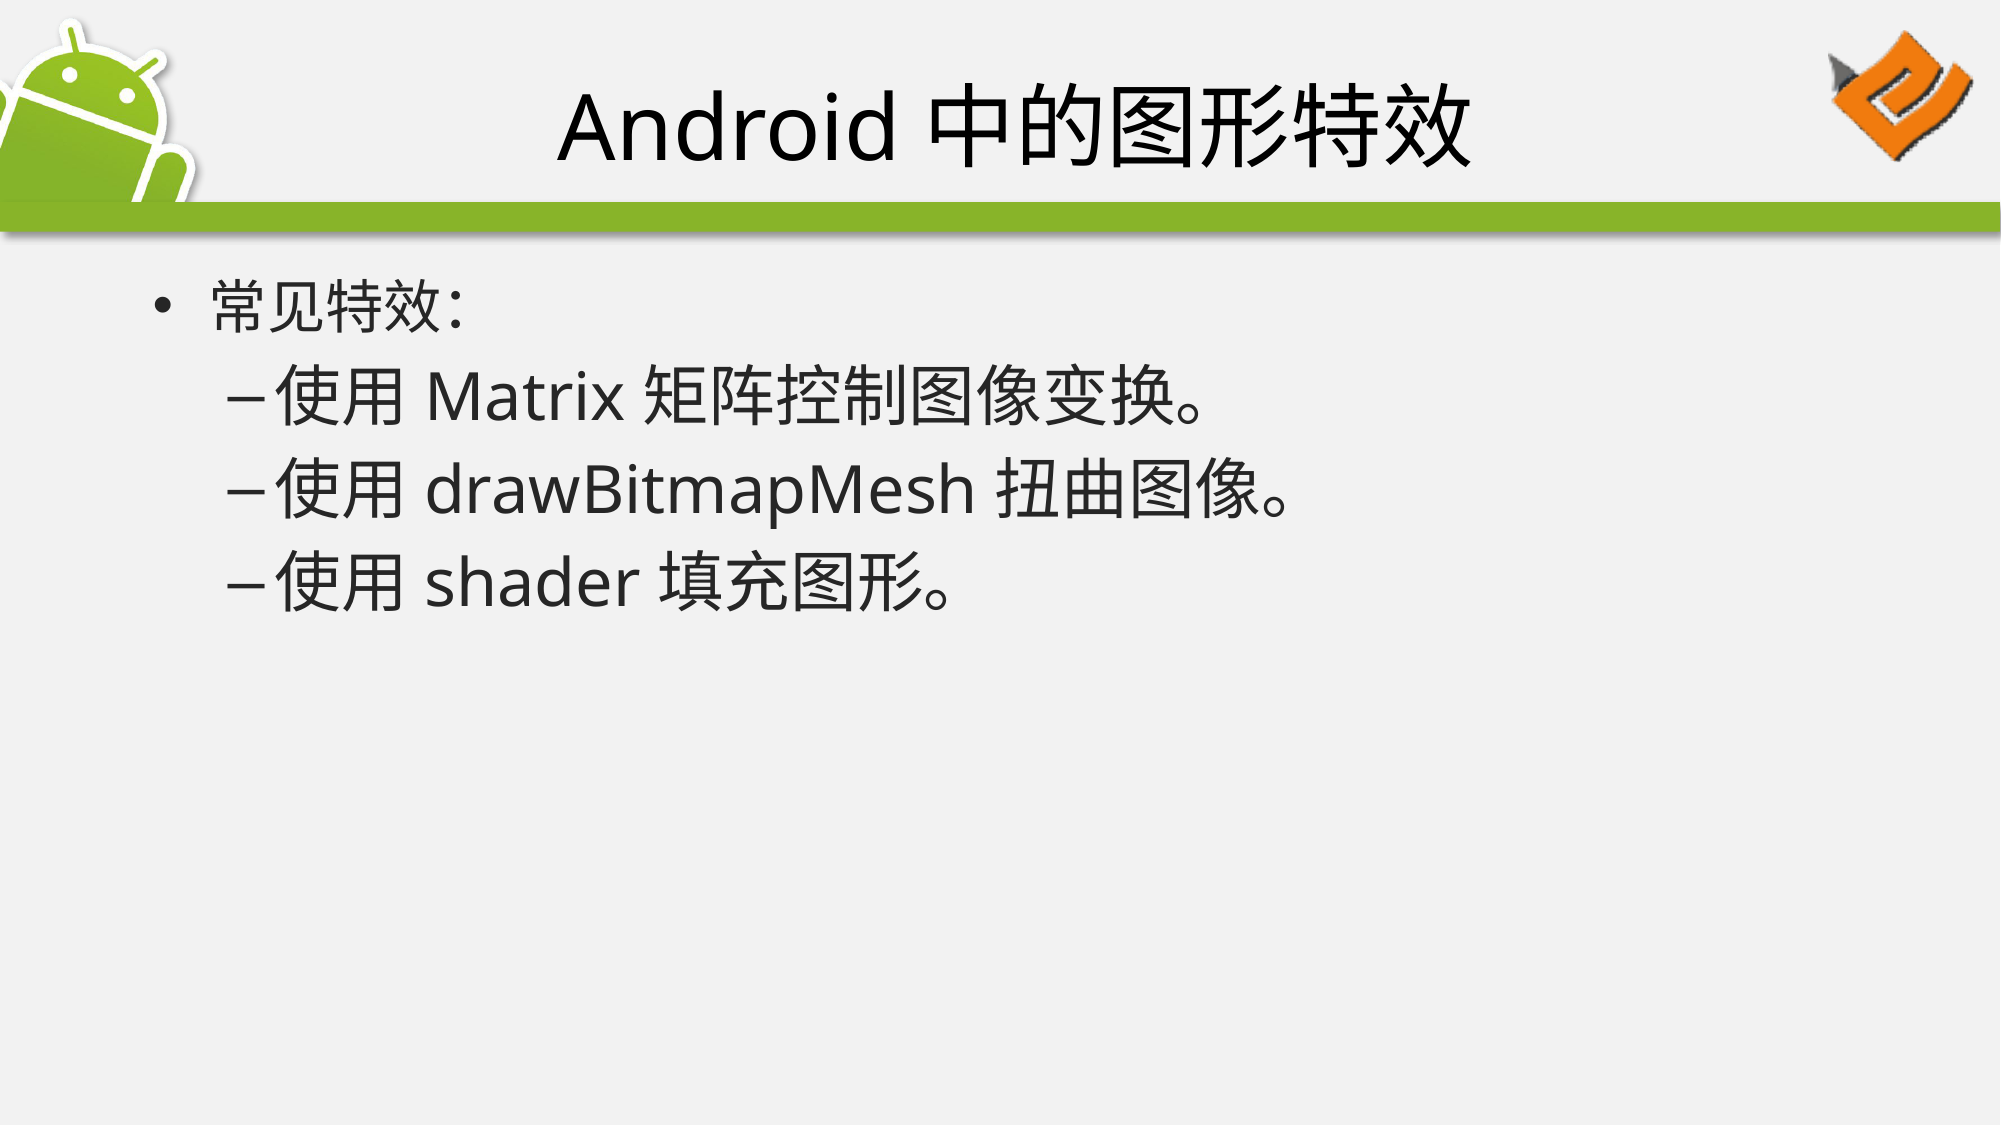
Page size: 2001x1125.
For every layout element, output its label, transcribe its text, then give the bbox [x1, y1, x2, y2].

title Android中的图形特效 [208, 45, 1824, 203]
list 常见特效： 使用Matrix矩阵控制图像变换。 使用drawBitmapMesh扭曲图像。 使用shader填充图形。 [137, 262, 1900, 1005]
picture [0, 7, 209, 202]
picture [1828, 30, 1973, 161]
